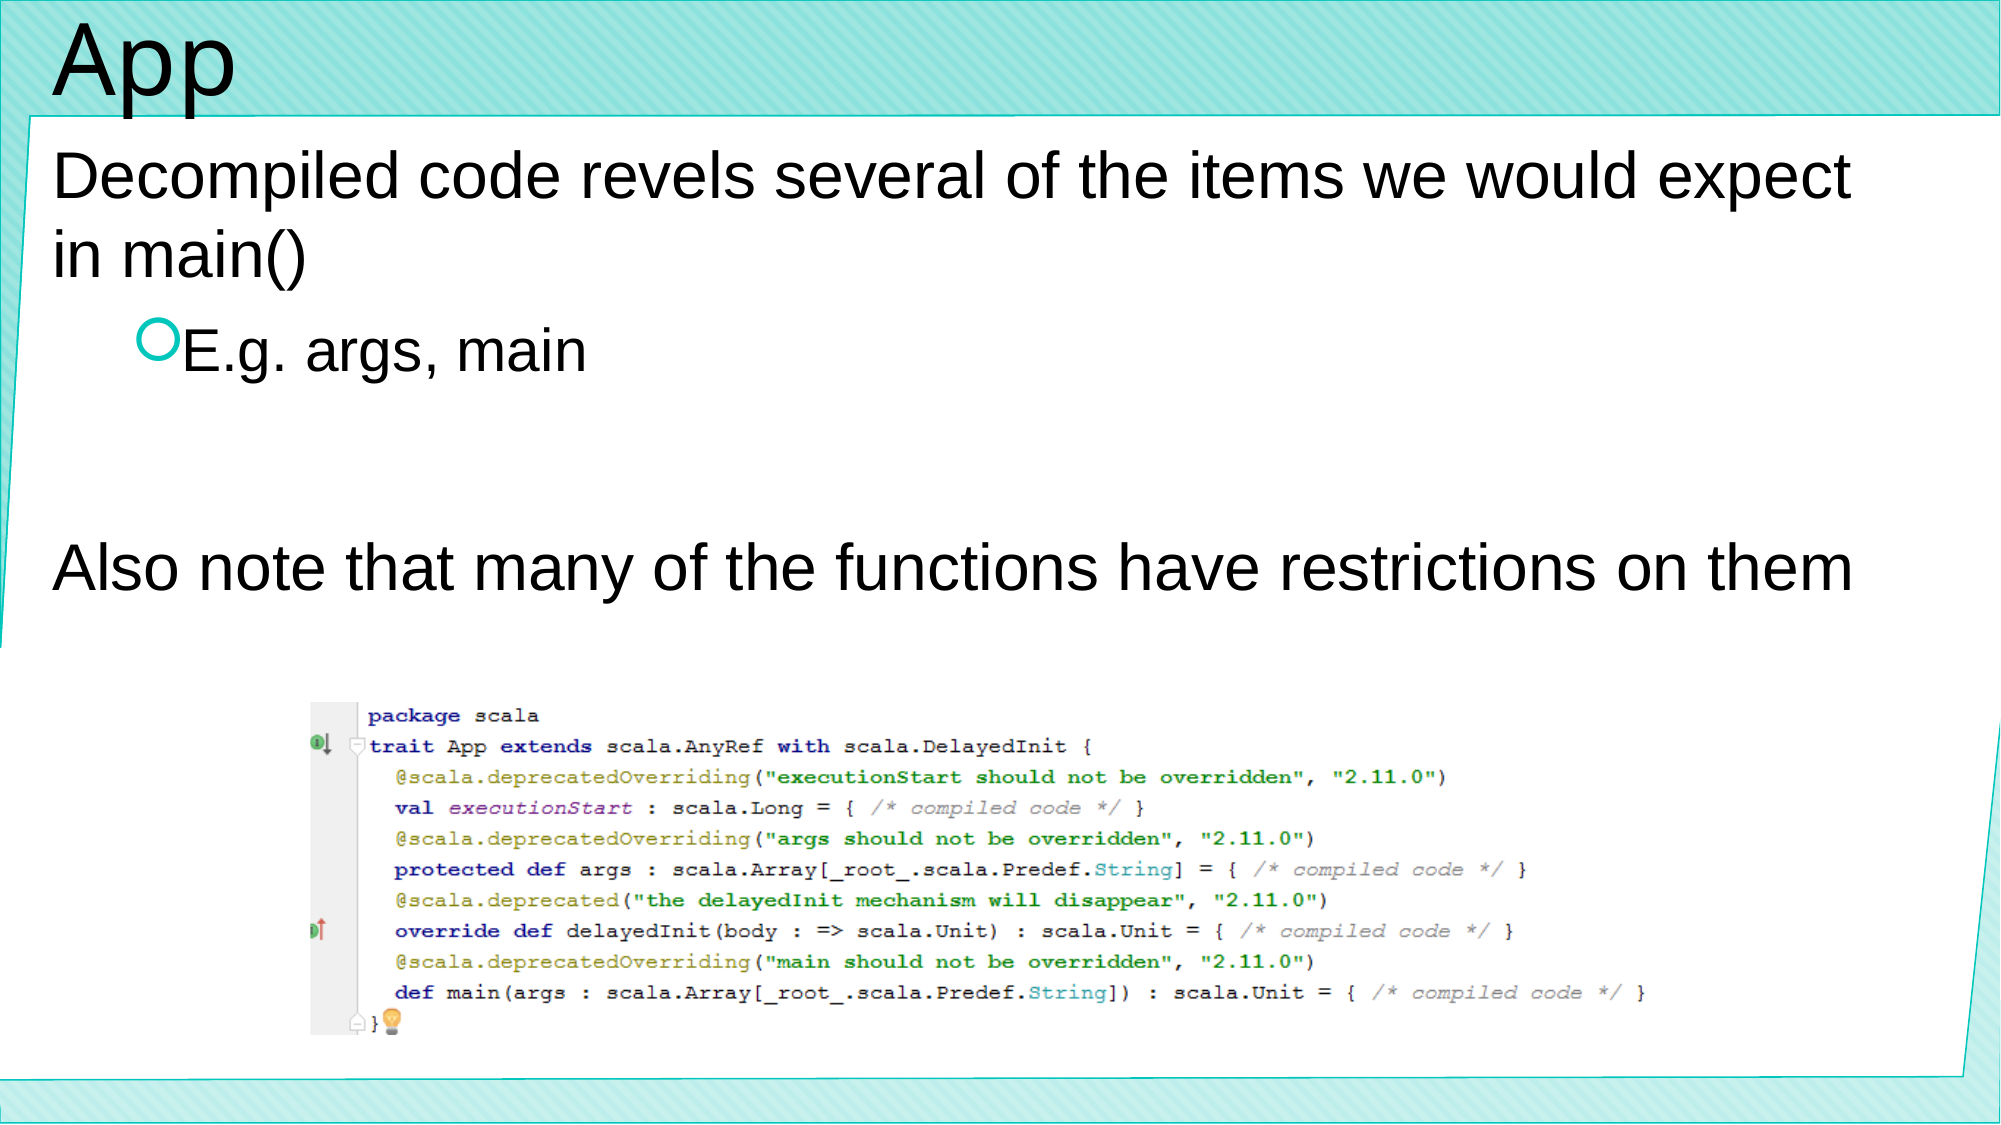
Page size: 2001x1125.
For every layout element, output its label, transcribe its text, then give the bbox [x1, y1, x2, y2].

list Decompiled code revels several of the items we would expect in main() E.g. args, main Also note that many of the functions have restrictions on them [37, 124, 1939, 621]
title App [37, 6, 1939, 106]
picture [310, 701, 1665, 1035]
